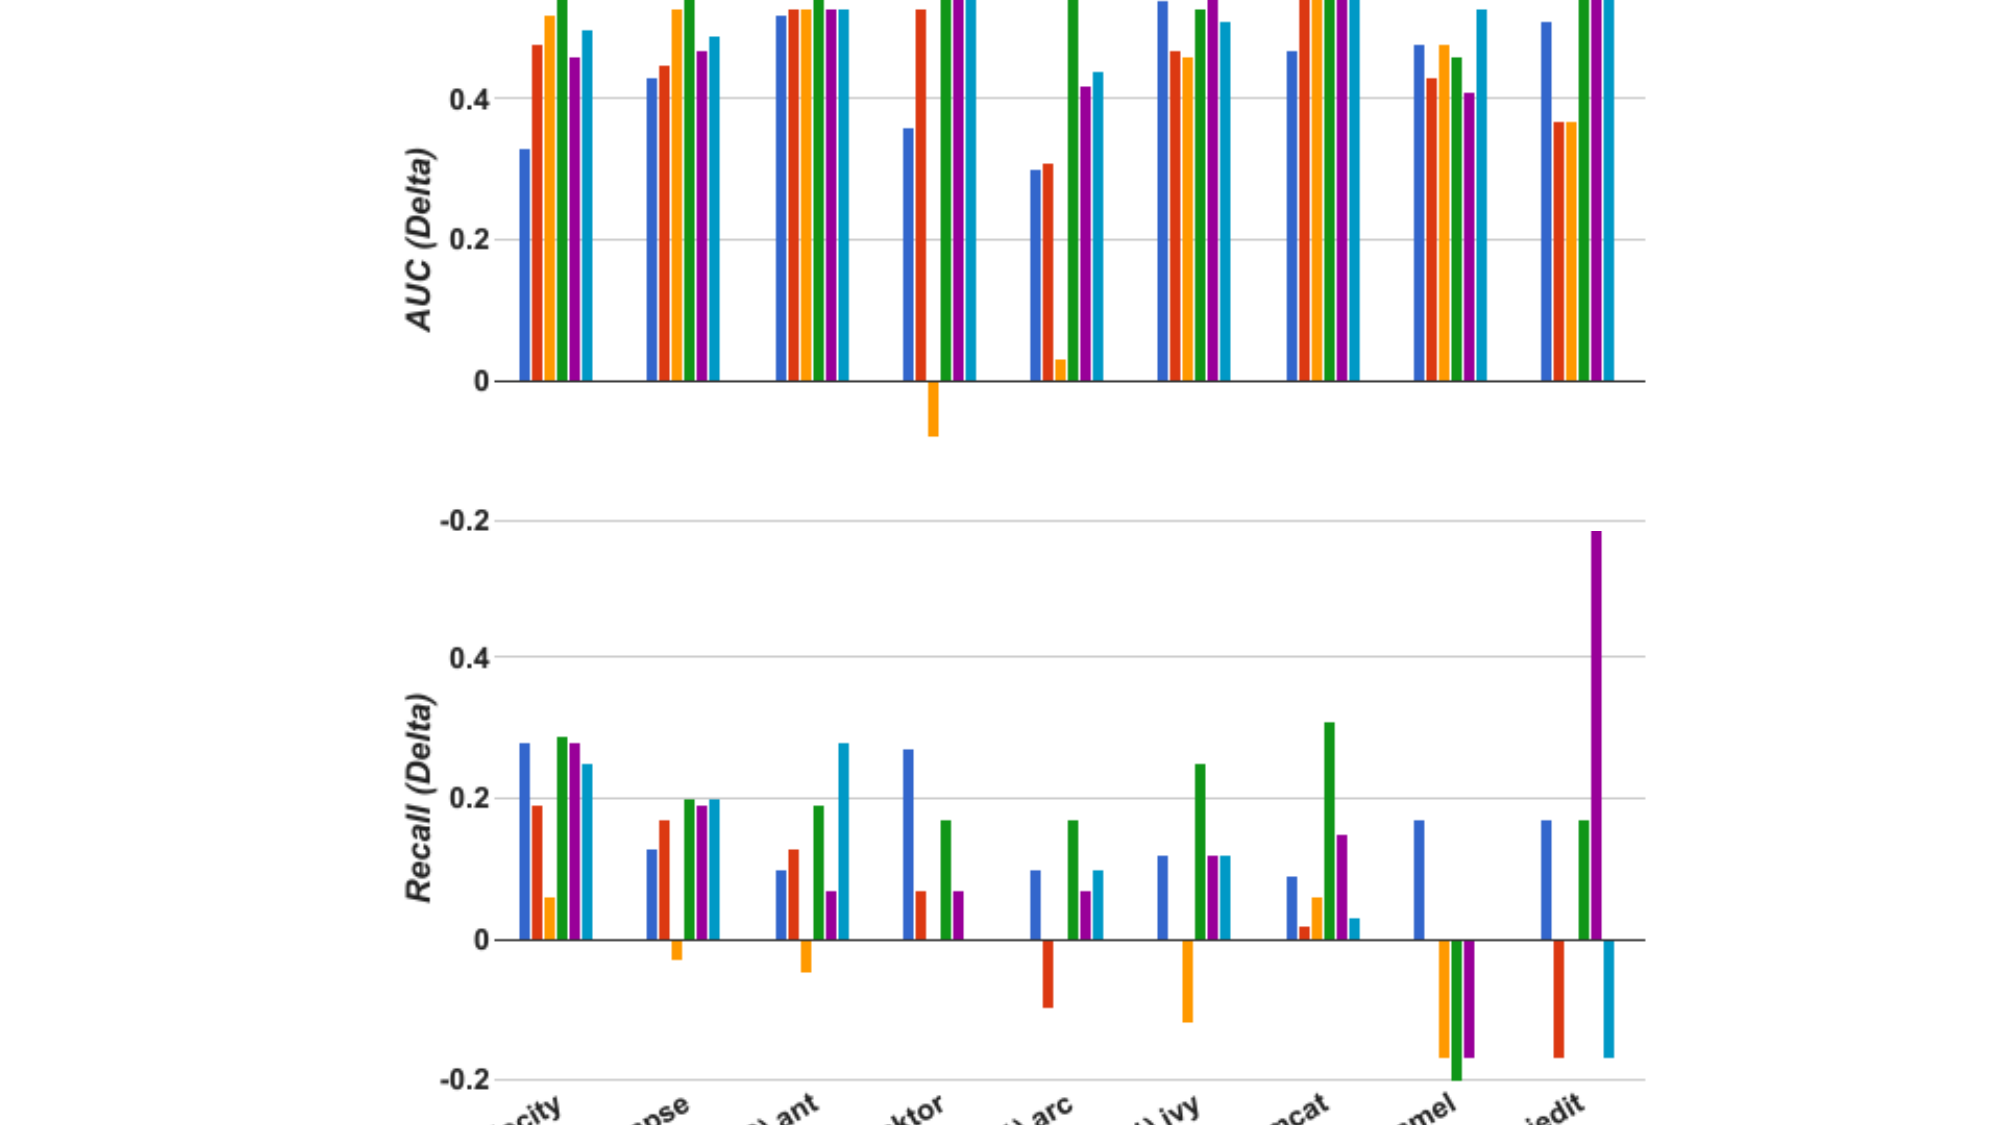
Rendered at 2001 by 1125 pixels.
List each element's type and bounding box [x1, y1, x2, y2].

picture [397, 0, 1648, 1125]
